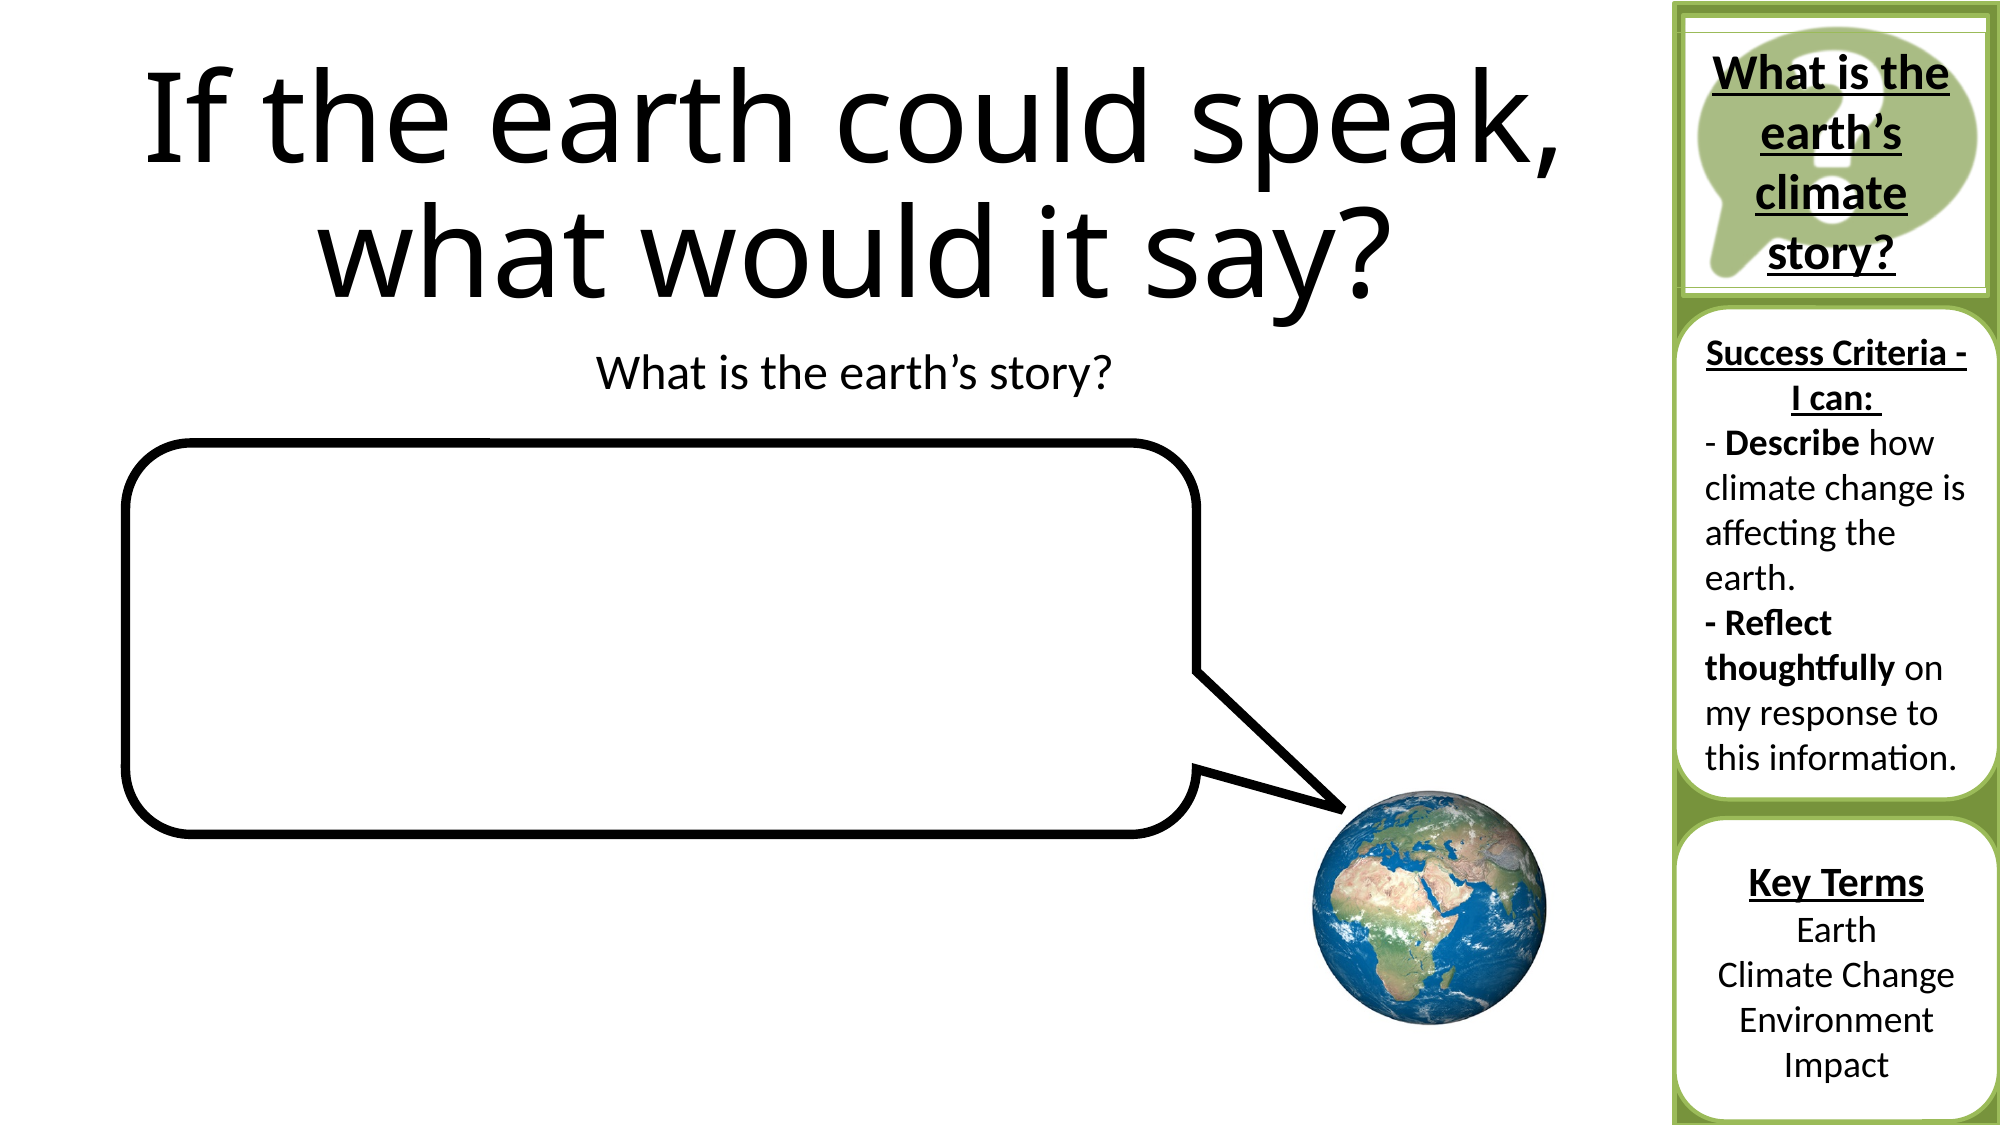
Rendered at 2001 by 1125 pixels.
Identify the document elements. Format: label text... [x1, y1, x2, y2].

subtitle What is the earth’s story? [105, 338, 1606, 611]
title If the earth could speak, what would it say? [105, 0, 1606, 332]
picture [1292, 771, 1566, 1045]
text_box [1674, 2, 1999, 1125]
text_box [124, 441, 1304, 836]
